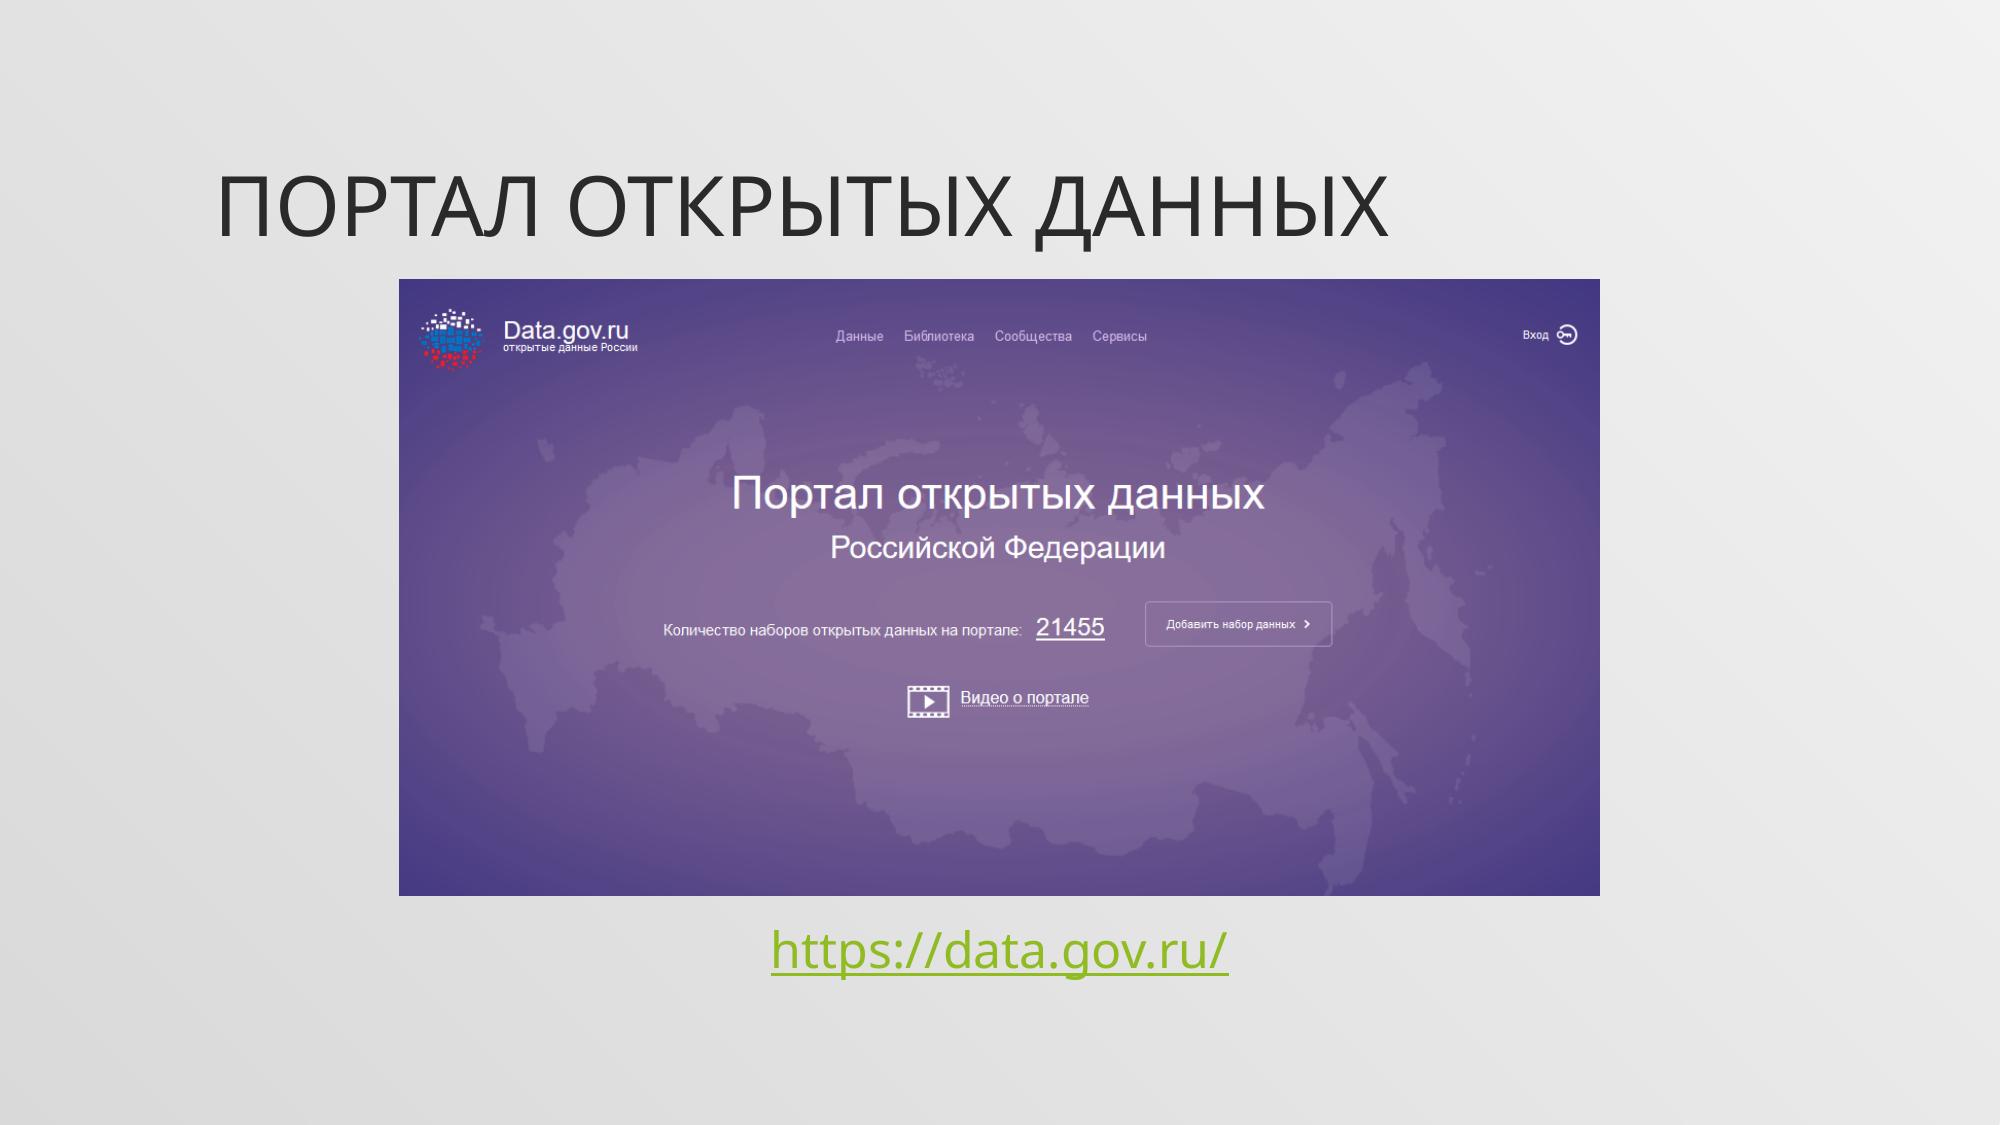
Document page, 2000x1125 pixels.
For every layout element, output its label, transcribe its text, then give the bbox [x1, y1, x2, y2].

picture [399, 279, 1600, 896]
title Портал открытых данных [199, 45, 1800, 263]
text_box https://data.gov.ru/ [199, 912, 1800, 989]
